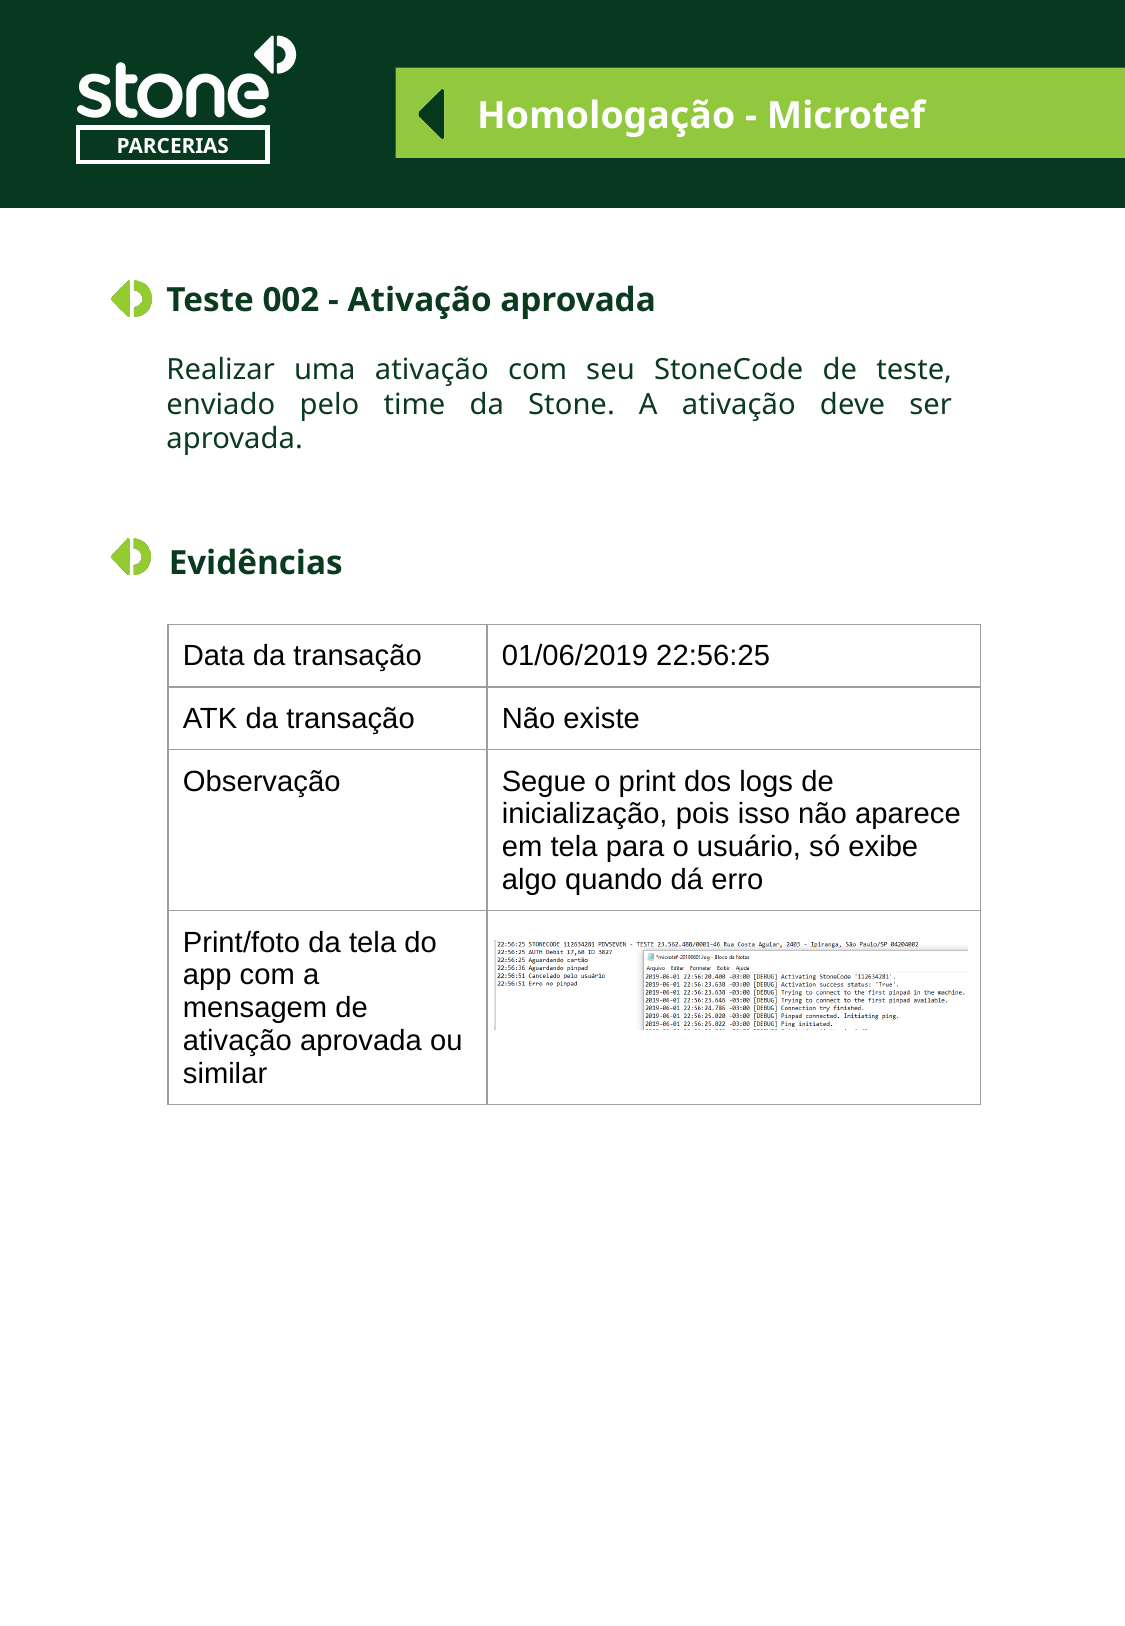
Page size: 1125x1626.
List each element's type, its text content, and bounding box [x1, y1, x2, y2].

table_header Data da transação [169, 625, 486, 686]
picture [111, 538, 152, 575]
text_box Evidências [153, 533, 951, 589]
text_box Realizar uma ativação com seu StoneCode de teste, enviado pelo time da Stone. A ativação deve ser aprovada. [151, 342, 968, 403]
table_header 01/06/2019 22:56:25 [488, 625, 980, 686]
picture [110, 280, 152, 317]
table_cell Não existe [488, 688, 980, 749]
text_box Homologação - Microtef [461, 83, 1094, 145]
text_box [4, 0, 369, 192]
table_cell [488, 911, 980, 1104]
picture [418, 89, 449, 140]
table_cell ATK da transação [169, 688, 486, 749]
text_box Teste 002 - Ativação aprovada [151, 270, 975, 327]
text_box [0, 0, 1125, 208]
table_cell Observação [169, 750, 486, 910]
picture [494, 940, 969, 1030]
text_box [395, 67, 1125, 158]
table_cell Segue o print dos logs de inicialização, pois isso não aparece em tela para o usuário, só exibe algo quando dá erro [488, 750, 980, 910]
table_cell Print/foto da tela do app com a mensagem de ativação aprovada ou similar [169, 911, 486, 1104]
